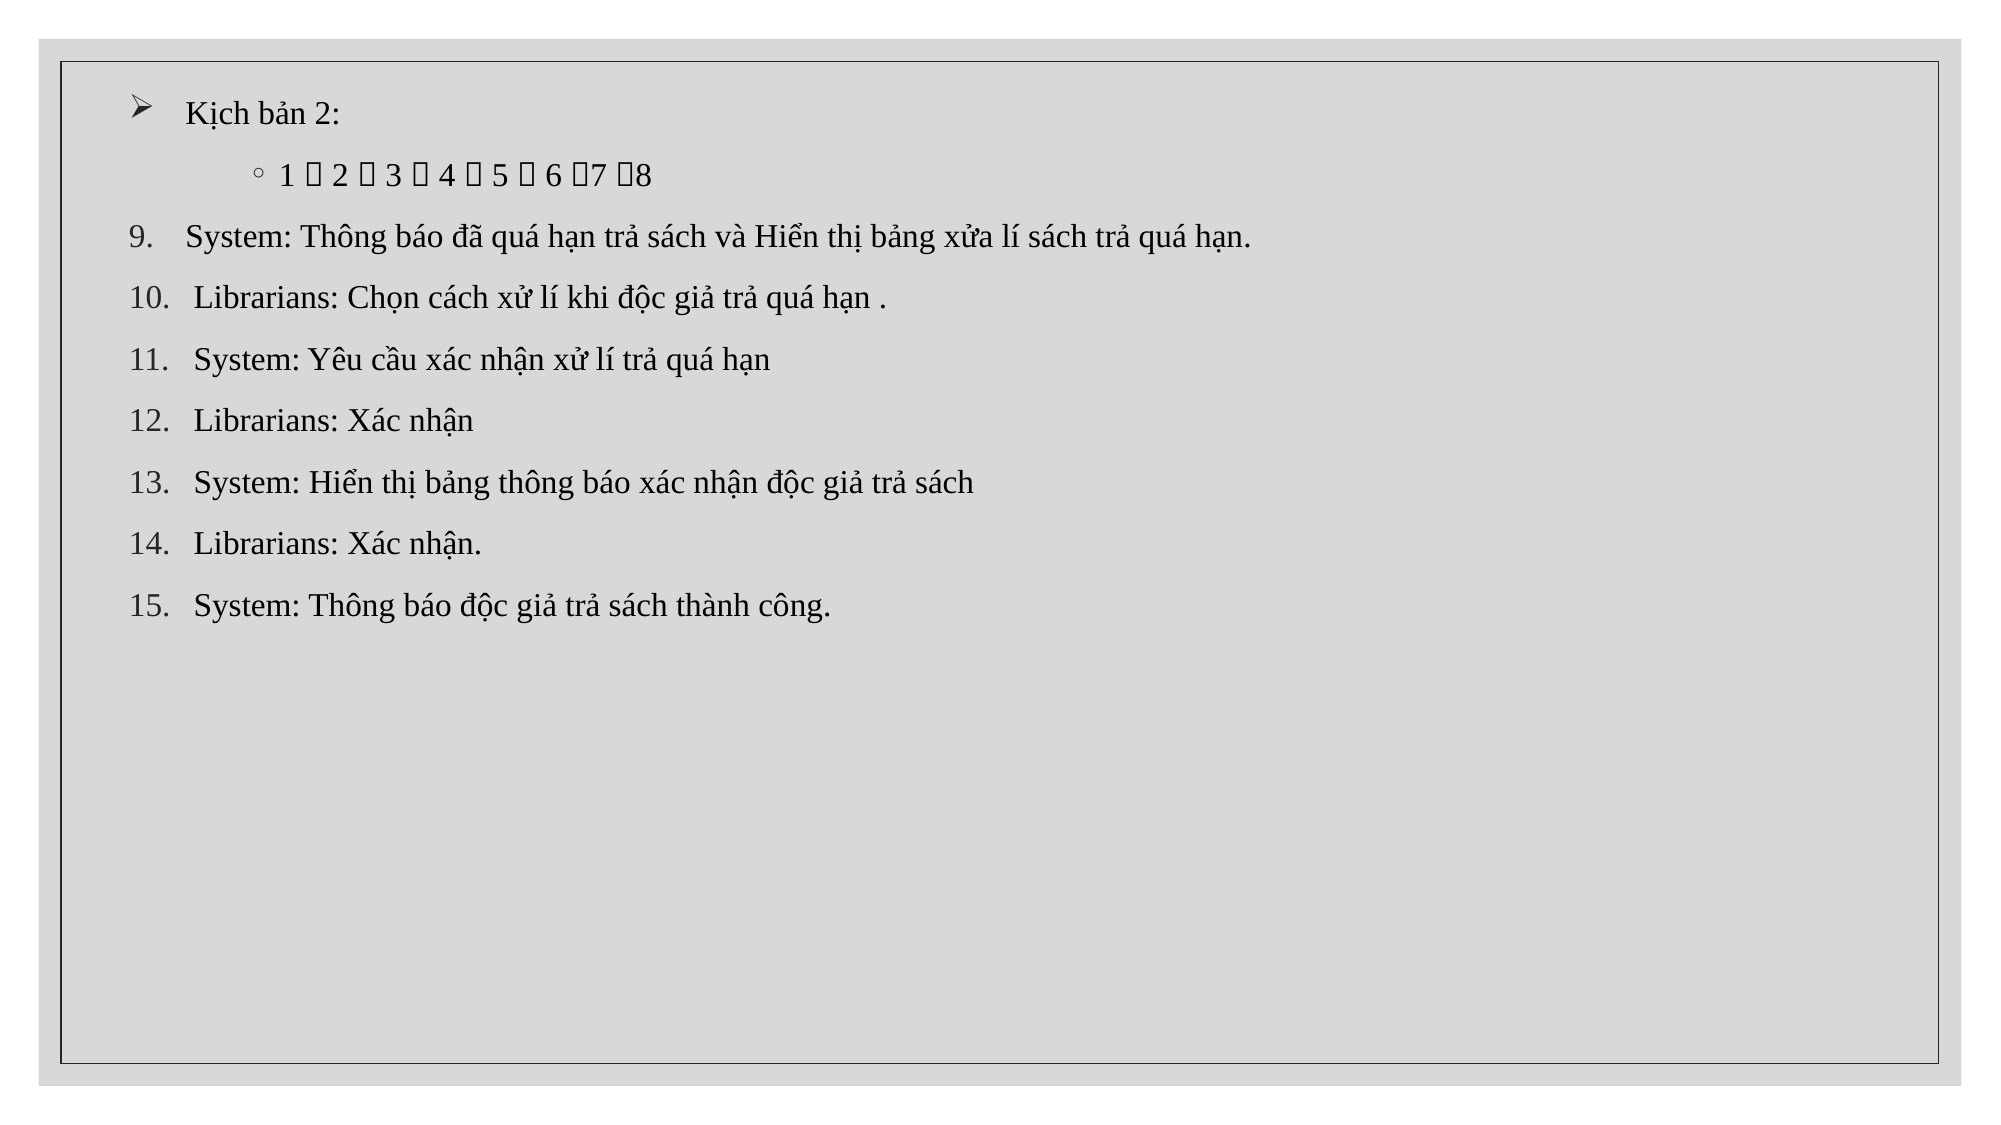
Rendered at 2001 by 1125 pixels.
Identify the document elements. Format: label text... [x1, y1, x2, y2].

list Kịch bản 2: 1  2  3  4  5  6 7 8 System: Thông báo đã quá hạn trả sách và Hiển thị bảng xửa lí sách trả quá hạn. Librarians: Chọn cách xử lí khi độc giả trả quá hạn . System: Yêu cầu xác nhận xử lí trả quá hạn Librarians: Xác nhận System: Hiển thị bảng thông báo xác nhận độc giả trả sách Librarians: Xác nhận. System: Thông báo độc giả trả sách thành công. [114, 80, 1764, 713]
